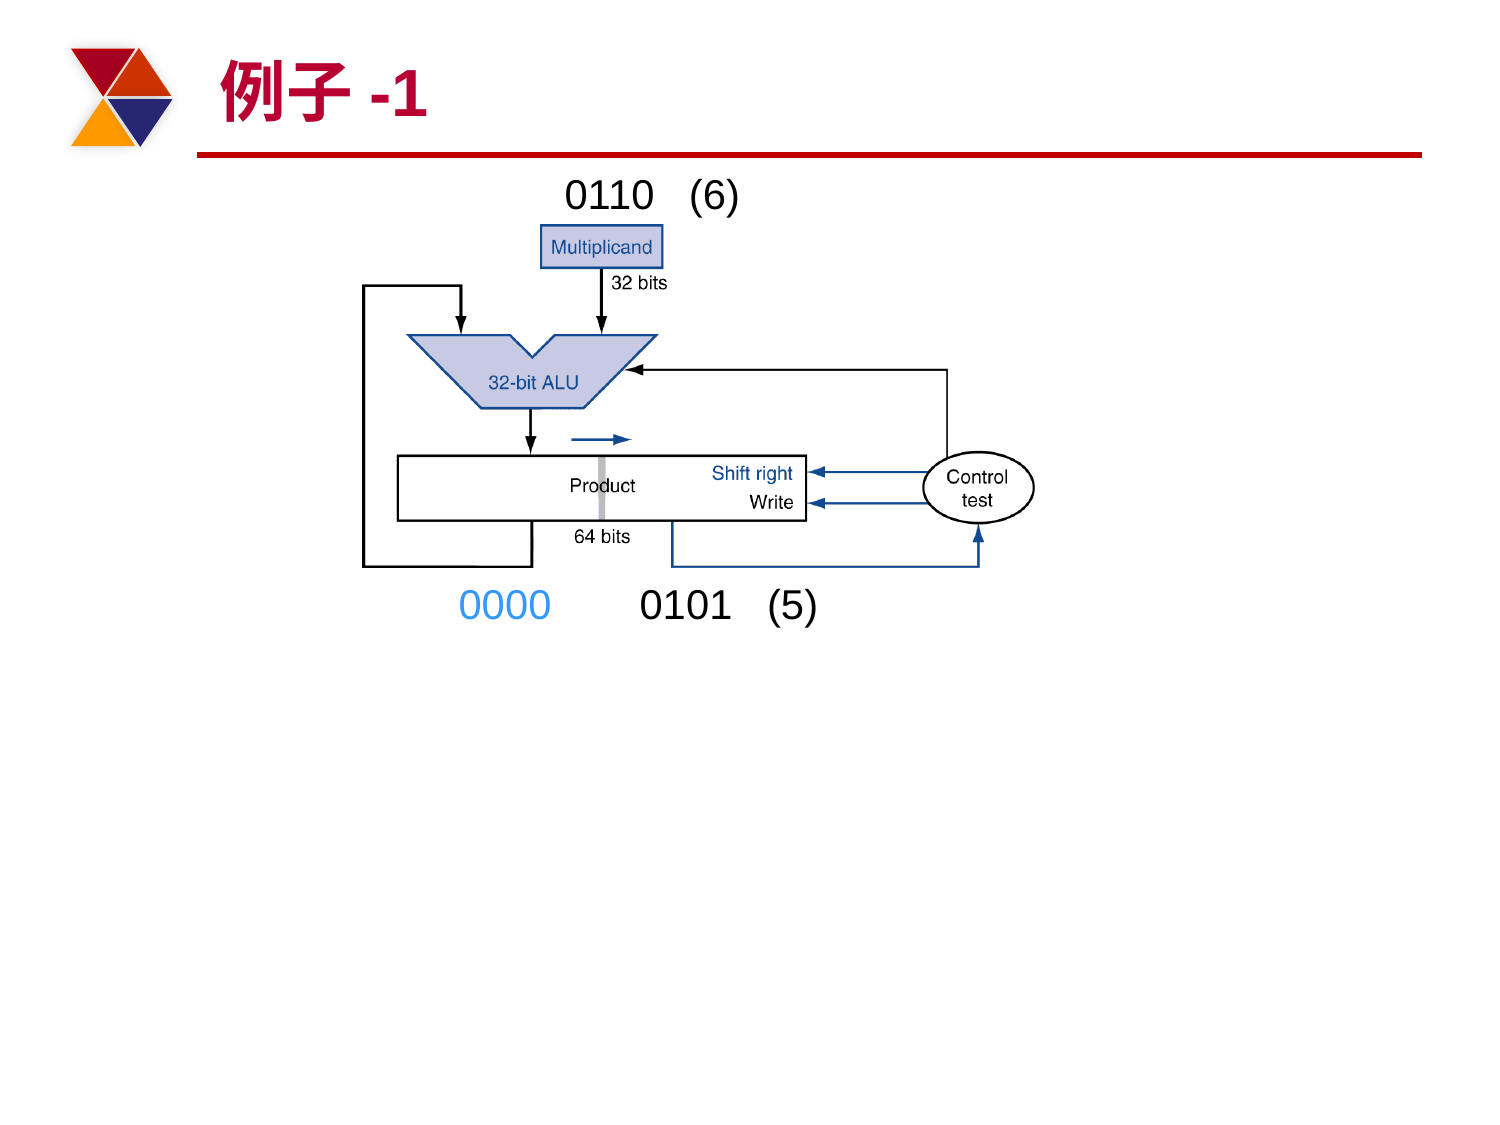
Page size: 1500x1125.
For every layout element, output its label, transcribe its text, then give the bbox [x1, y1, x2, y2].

title 例子-1 [204, 36, 1405, 137]
picture [362, 224, 1035, 568]
text_box 0101 (5) [657, 570, 838, 636]
text_box 0110 (6) [549, 160, 763, 224]
text_box 0000 [443, 570, 657, 636]
